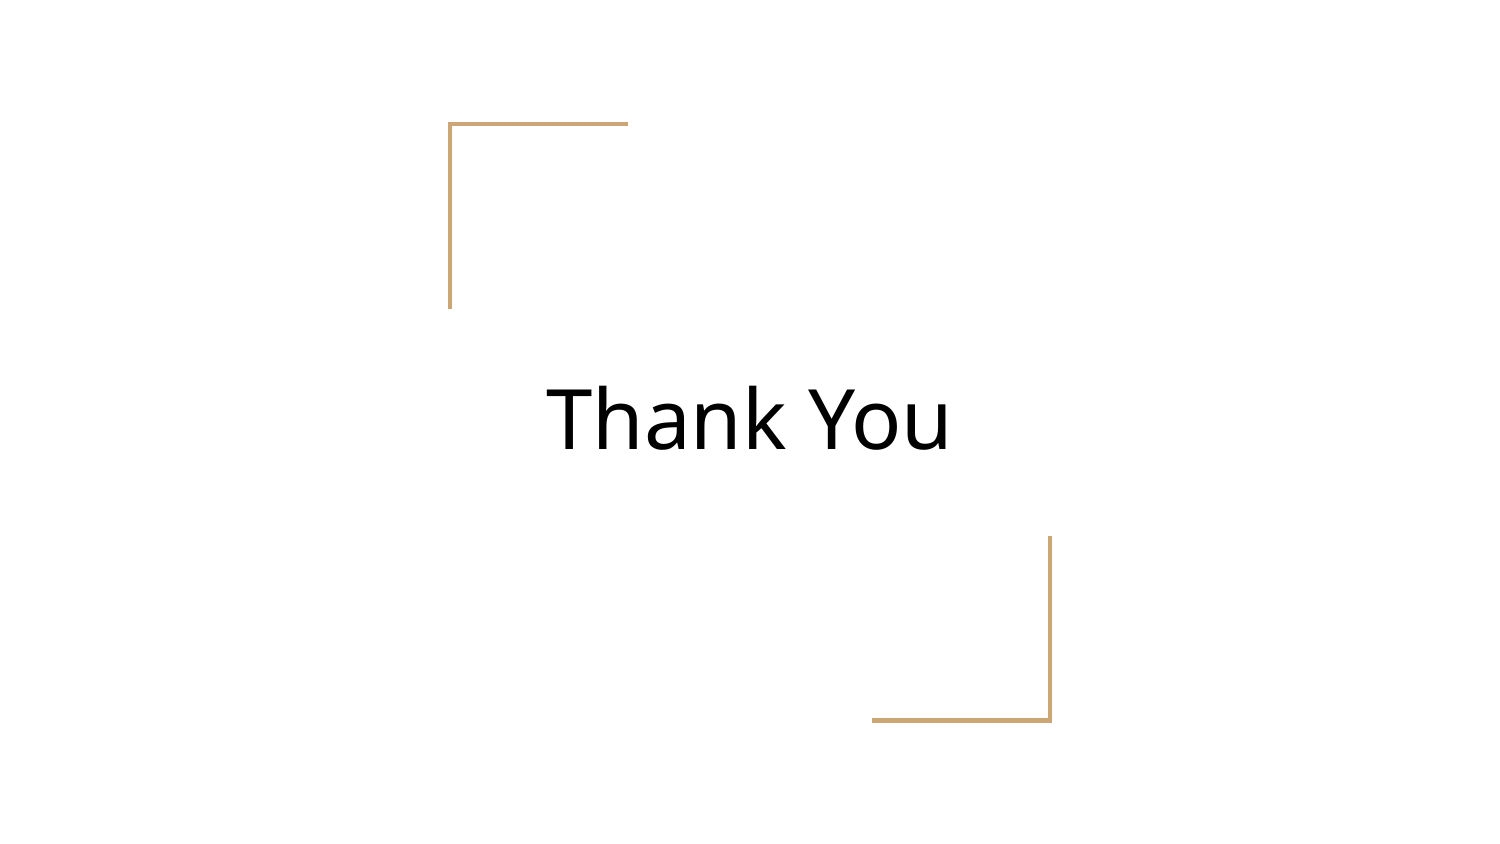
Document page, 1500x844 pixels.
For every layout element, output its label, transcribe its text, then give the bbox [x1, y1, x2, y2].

title Thank You [499, 236, 1001, 490]
